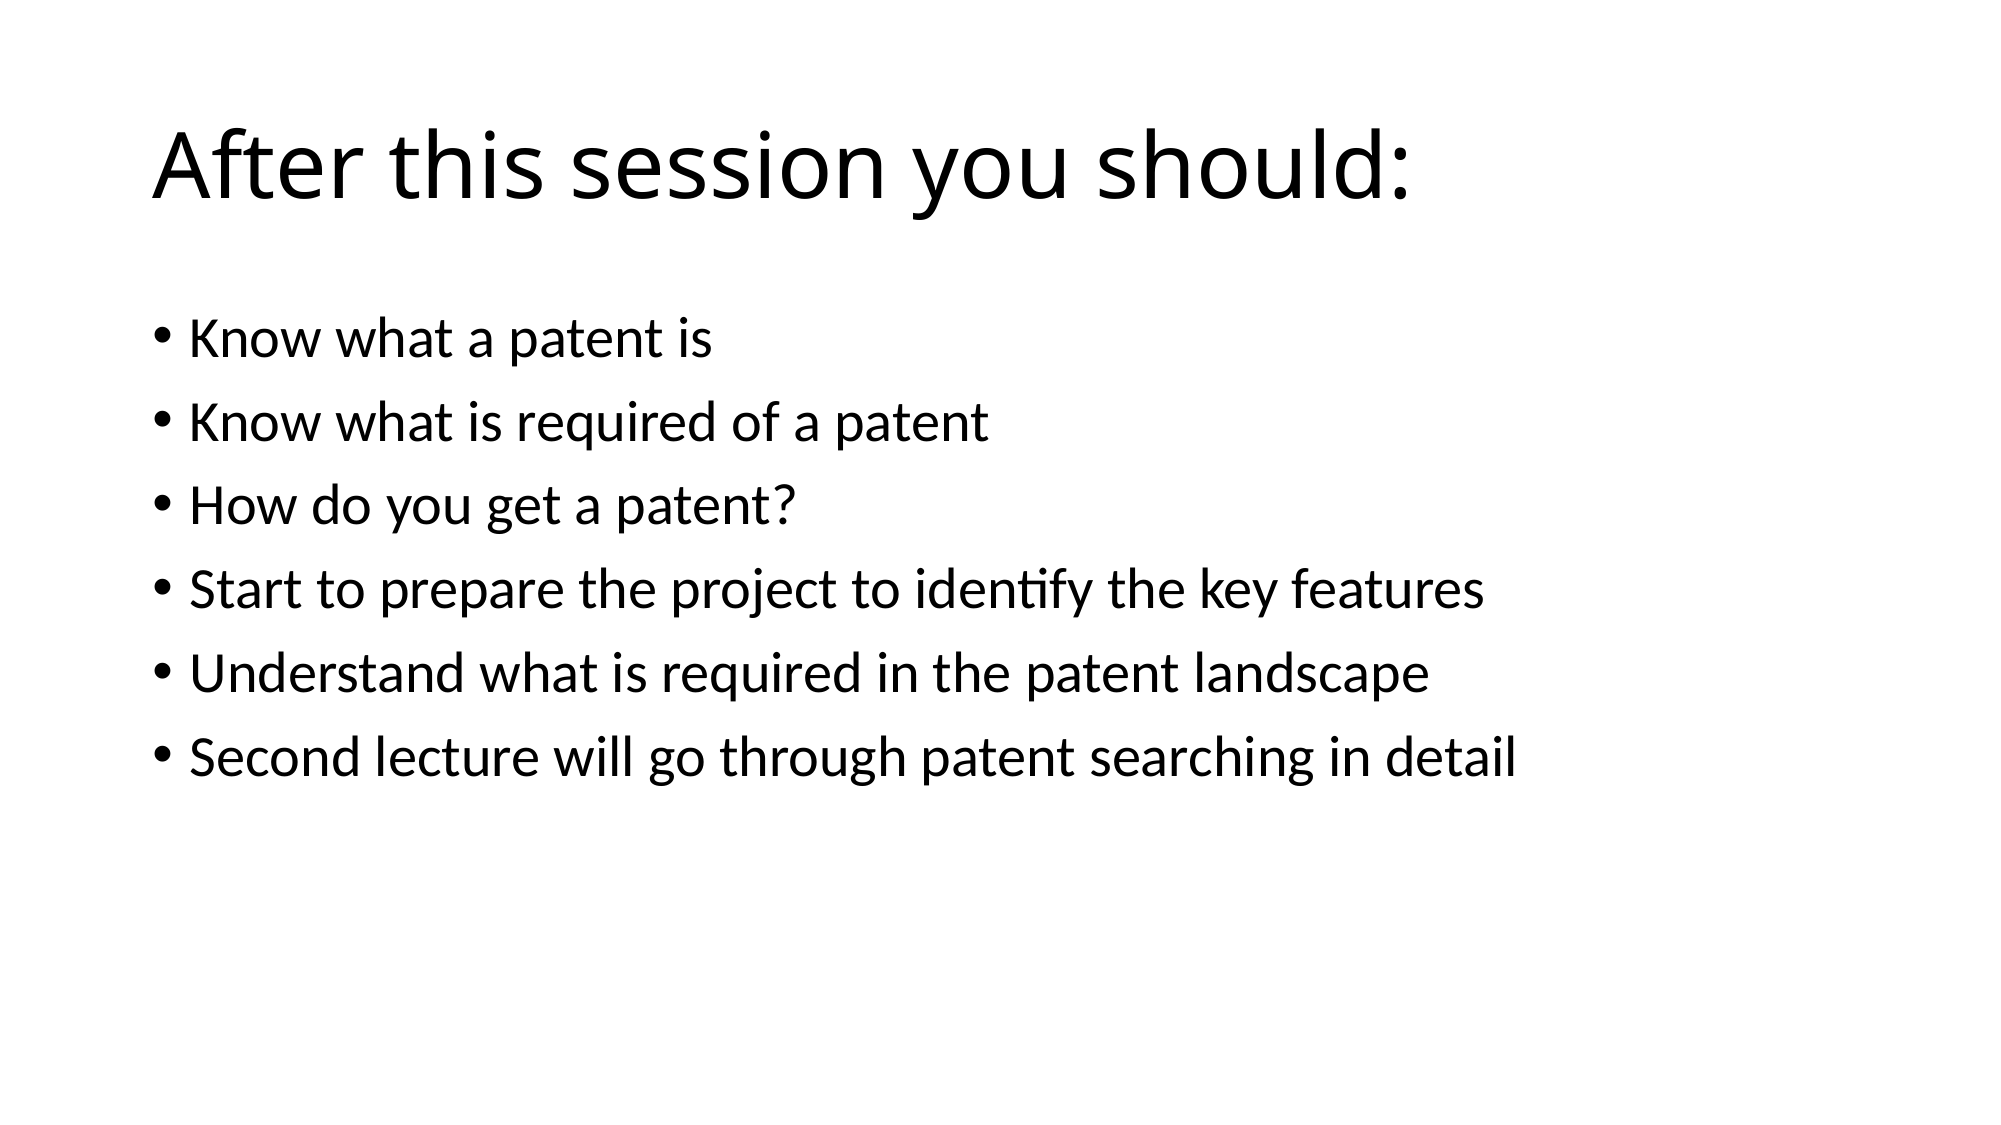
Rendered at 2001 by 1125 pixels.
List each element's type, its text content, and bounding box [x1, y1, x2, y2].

title After this session you should: [137, 59, 1863, 278]
list Know what a patent is Know what is required of a patent How do you get a patent? Start to prepare the project to identify the key features Understand what is required in the patent landscape Second lecture will go through patent searching in detail [137, 299, 1863, 1014]
